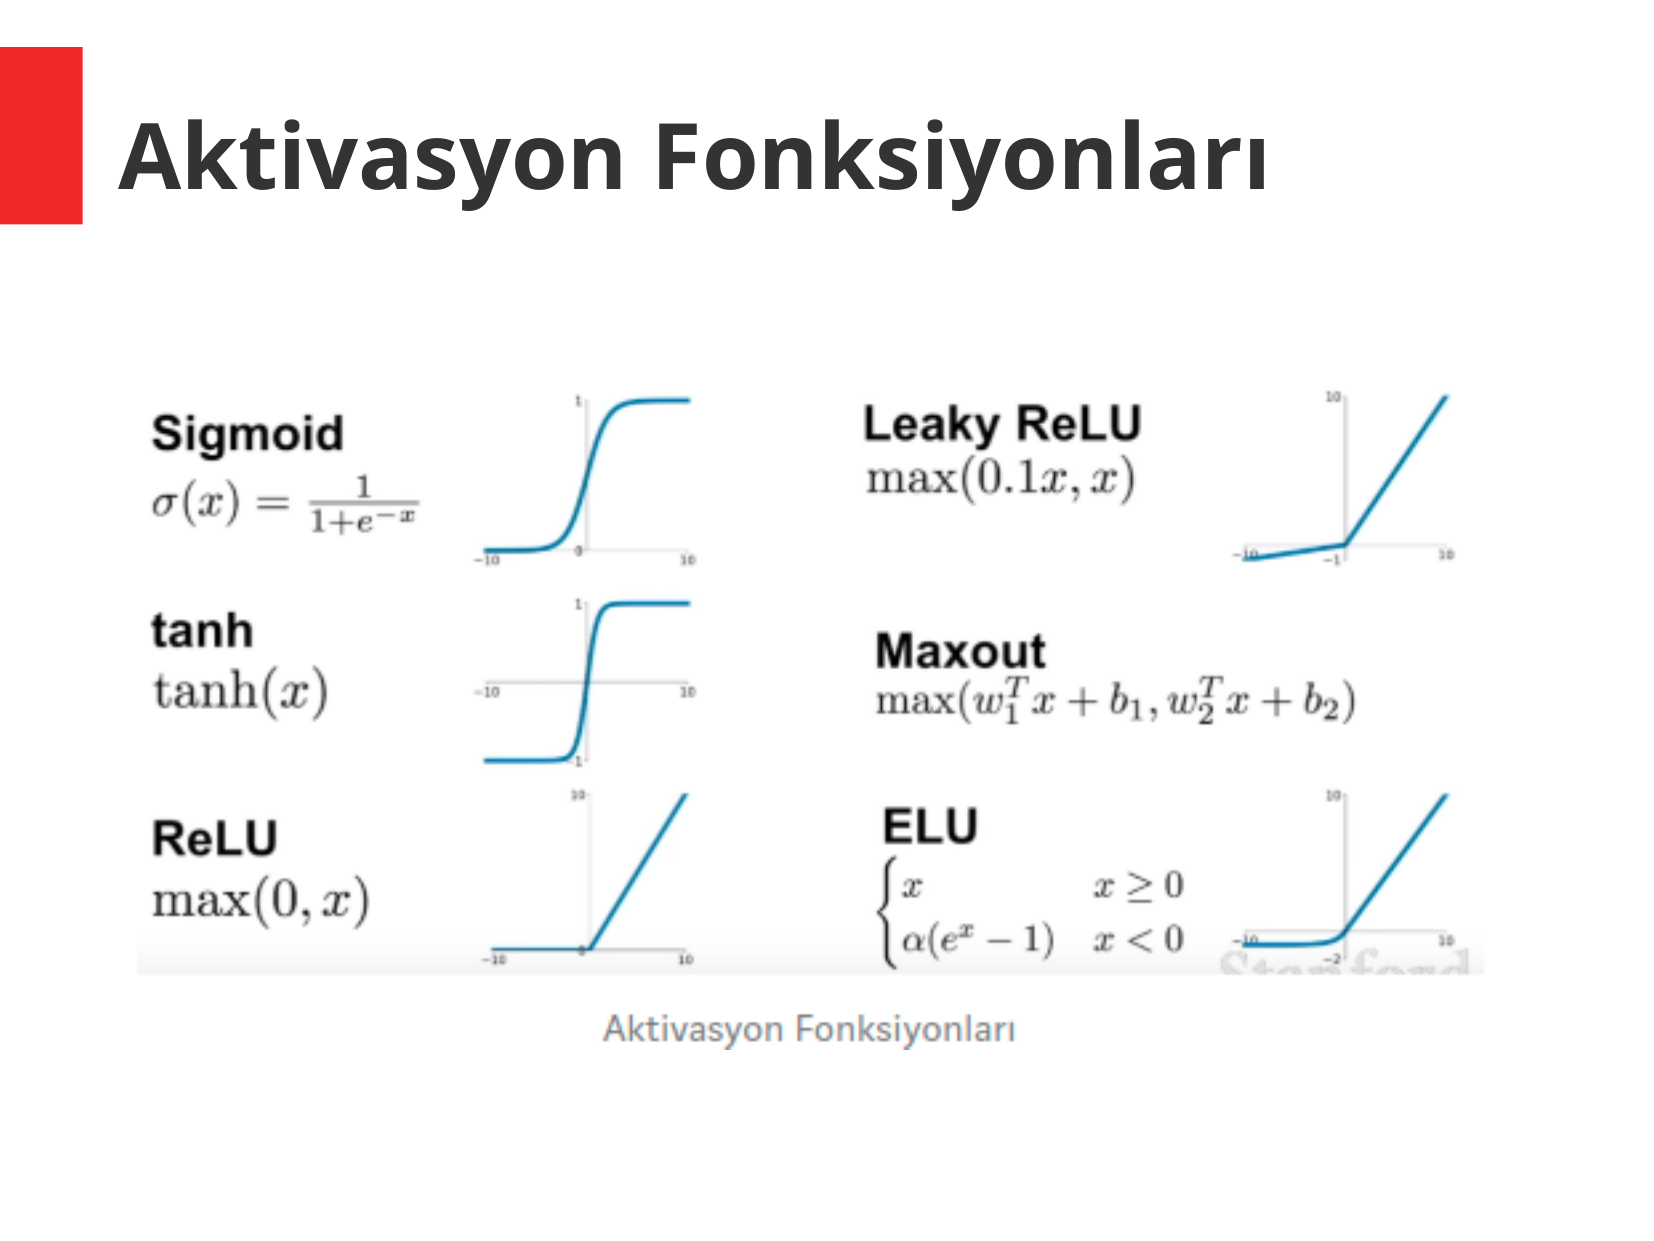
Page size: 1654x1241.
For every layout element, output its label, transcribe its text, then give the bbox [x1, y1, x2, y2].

picture [108, 344, 1533, 1051]
text_box Aktivasyon Fonksiyonları [118, 49, 1571, 257]
